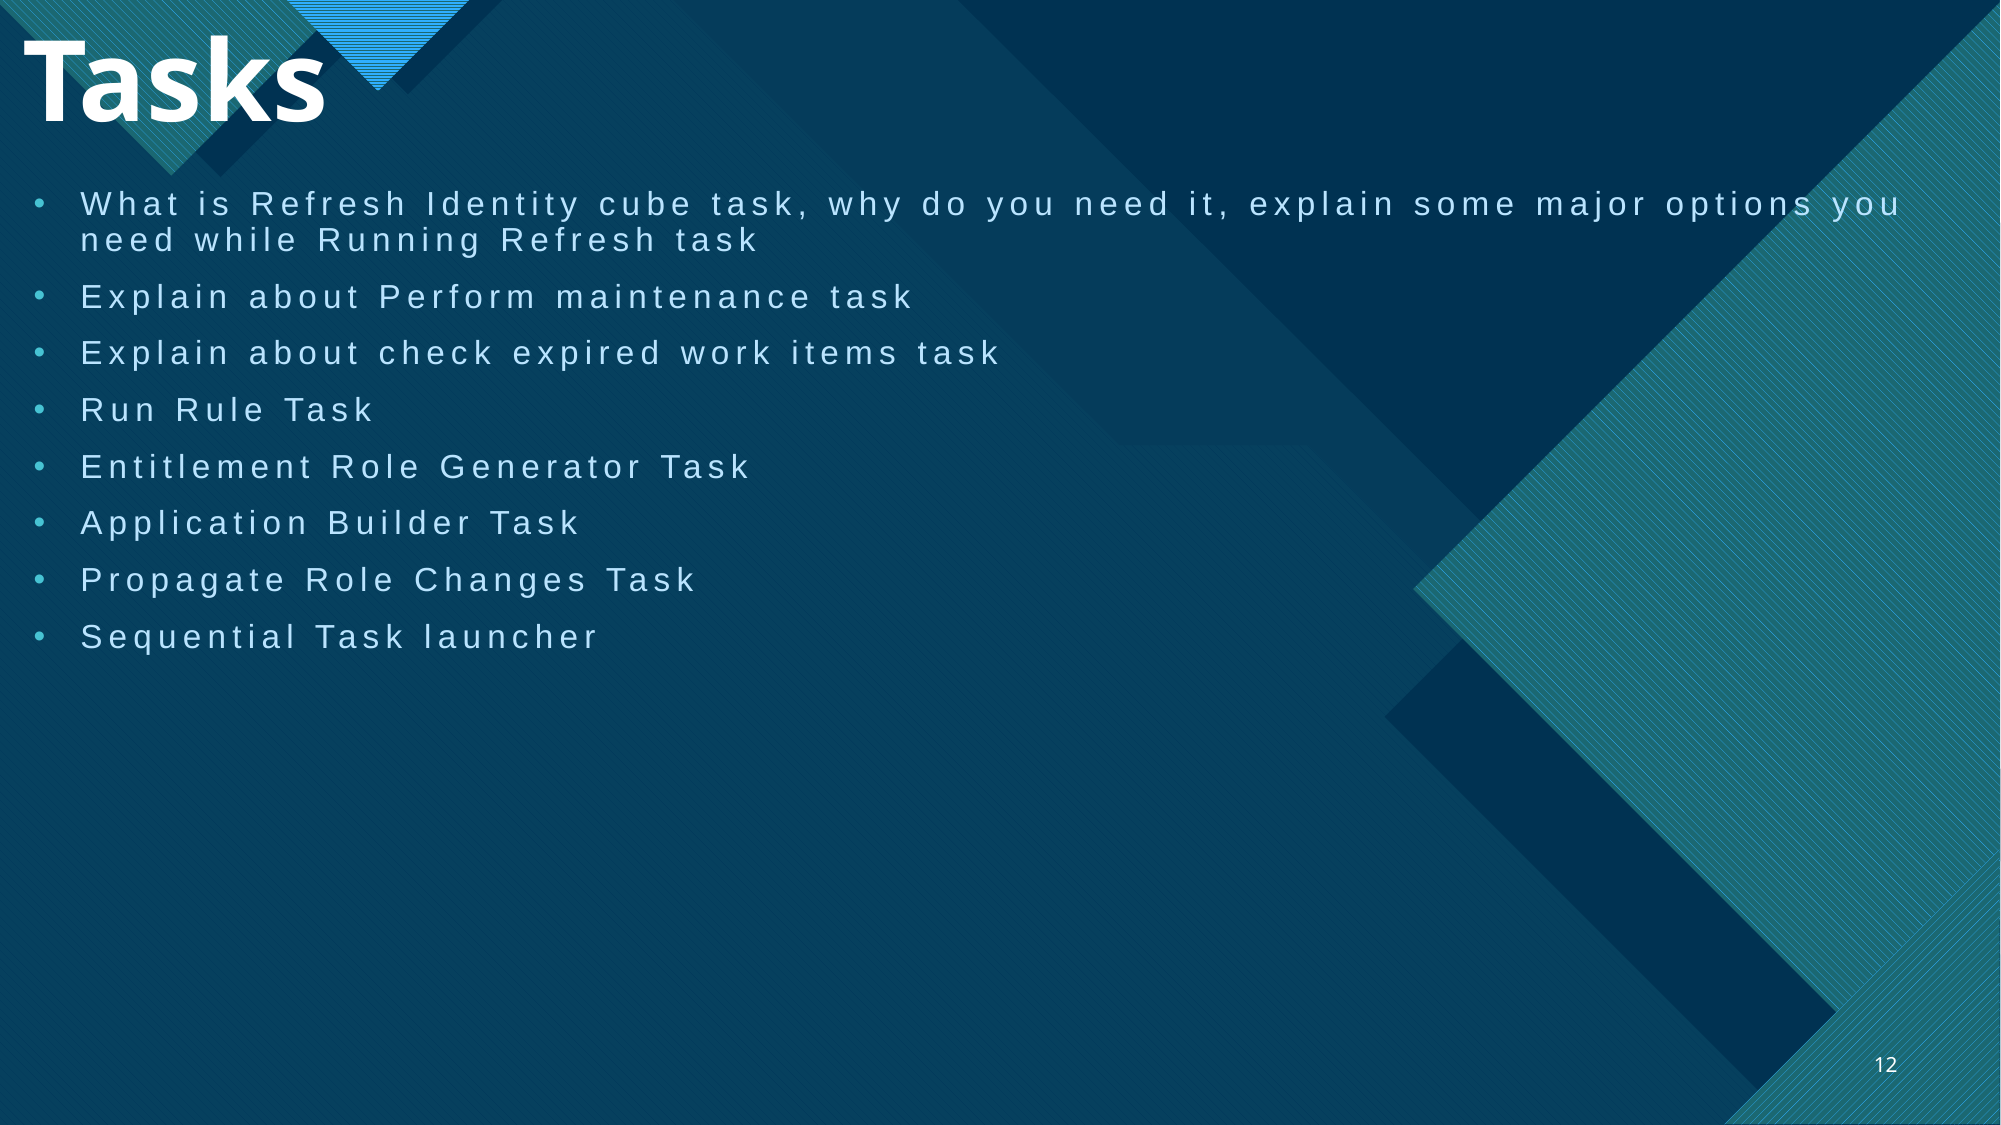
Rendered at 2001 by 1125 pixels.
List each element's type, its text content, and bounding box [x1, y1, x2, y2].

slide_number 12 [1845, 1035, 1913, 1096]
title Tasks [7, 12, 1284, 153]
list What is Refresh Identity cube task, why do you need it, explain some major options you need while Running Refresh task Explain about Perform maintenance task Explain about check expired work items task Run Rule Task Entitlement Role Generator Task Application Builder Task Propagate Role Changes Task Sequential Task launcher [18, 118, 2001, 1125]
